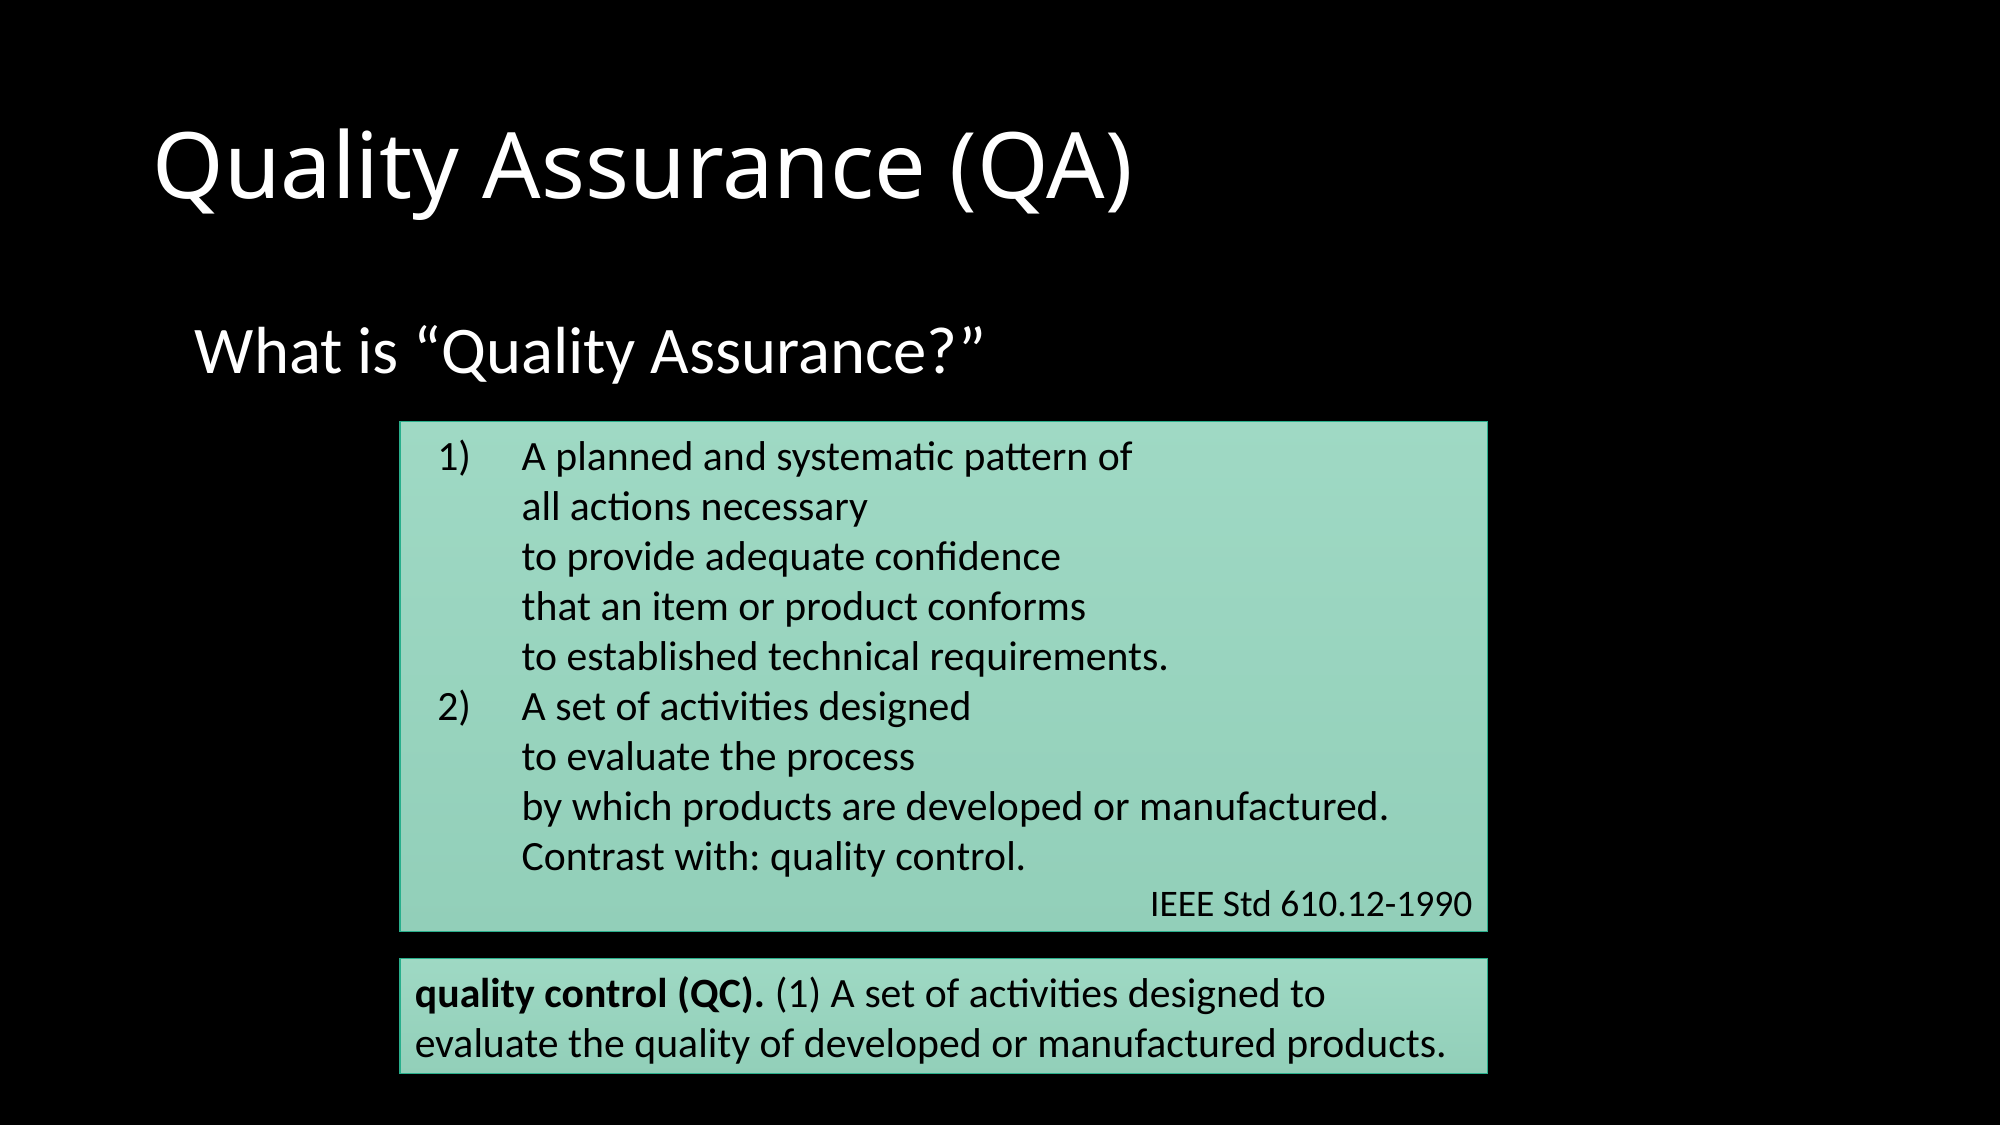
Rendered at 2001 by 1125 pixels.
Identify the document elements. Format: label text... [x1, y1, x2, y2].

title Quality Assurance (QA) [137, 59, 1863, 278]
text_box quality control (QC). (1) A set of activities designed to evaluate the quality of developed or manufactured products. [399, 958, 1488, 1074]
text_box What is “Quality Assurance?” [180, 299, 1580, 399]
text_box A planned and systematic pattern of all actions necessary to provide adequate confidence that an item or product conforms to established technical requirements. A set of activities designed to evaluate the process by which products are developed or manufactured. Contrast with: quality control. IEEE Std 610.12-1990 [399, 421, 1488, 932]
